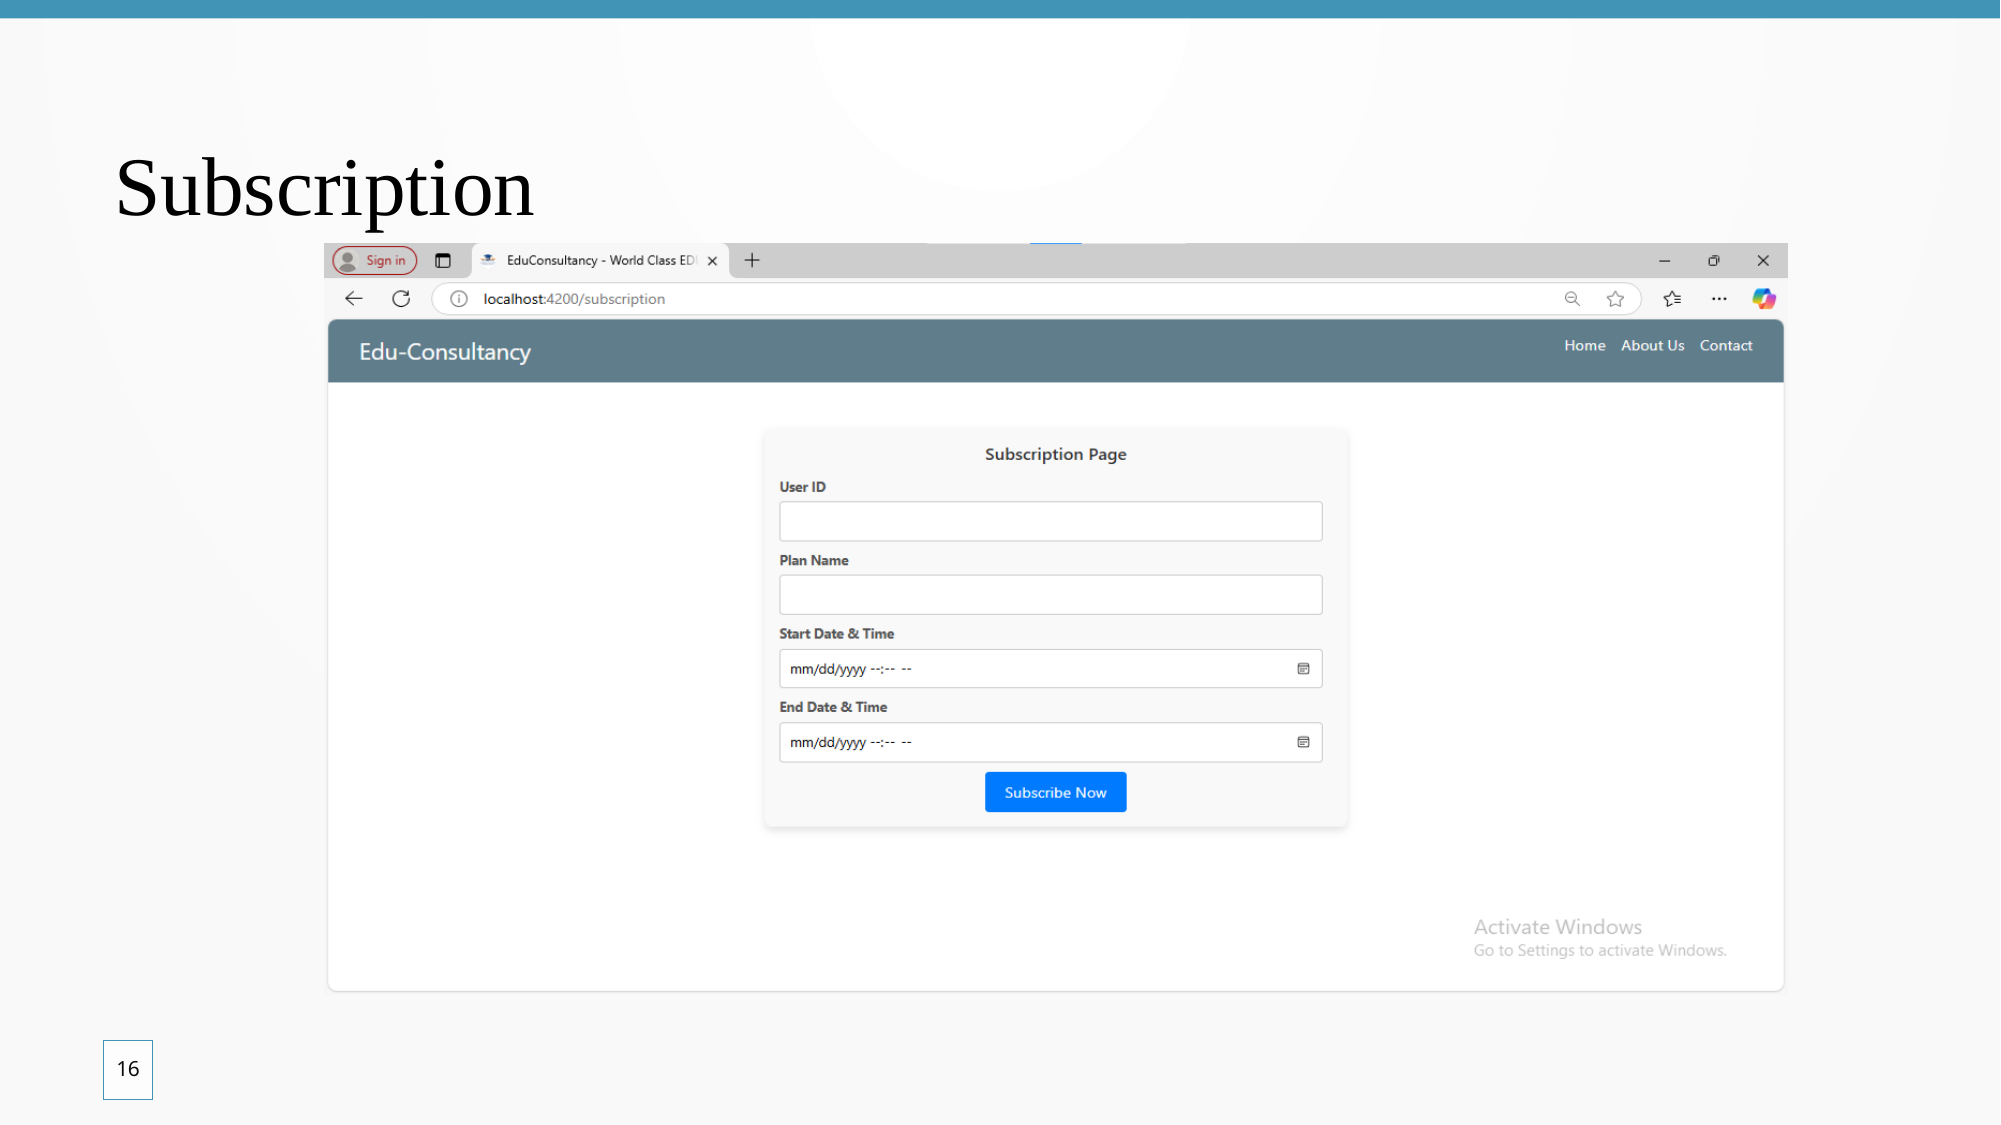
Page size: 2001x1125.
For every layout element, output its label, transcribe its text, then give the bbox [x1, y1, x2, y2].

title Subscription [99, 125, 1872, 363]
slide_number 16 [103, 1040, 153, 1100]
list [324, 243, 1788, 995]
